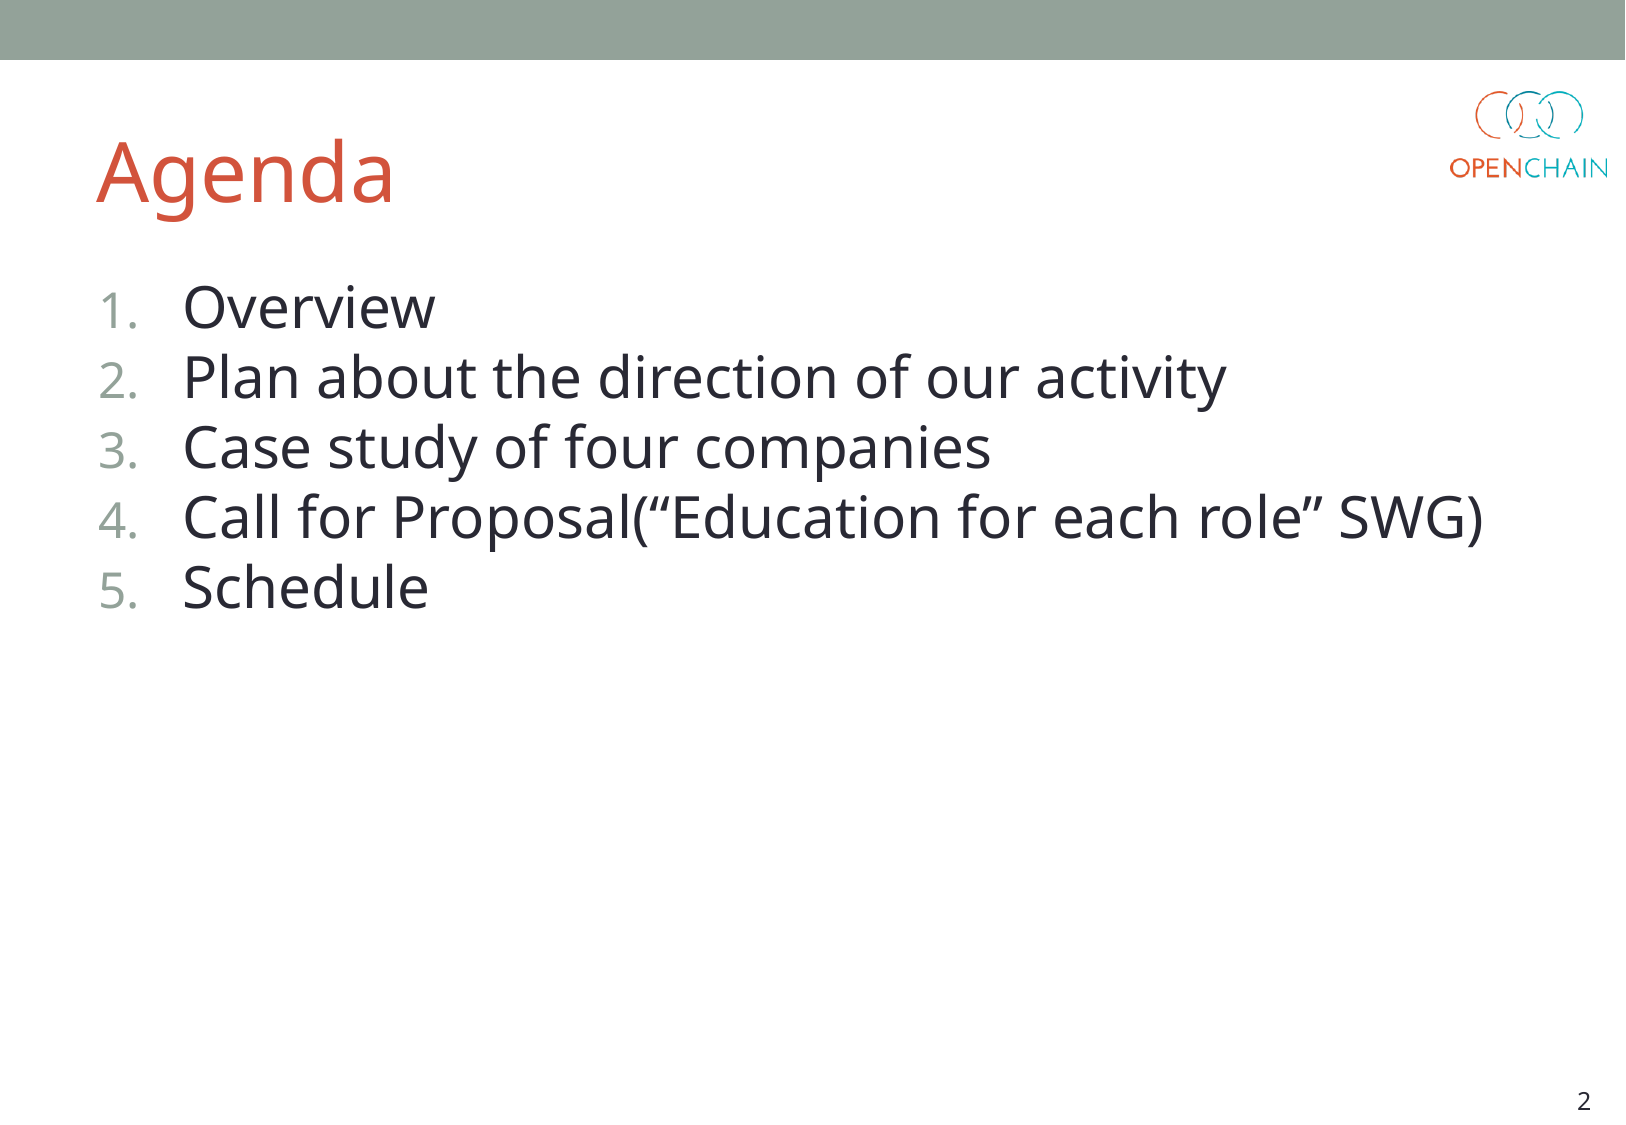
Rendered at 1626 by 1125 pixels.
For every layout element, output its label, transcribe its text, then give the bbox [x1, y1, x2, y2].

picture [1544, 91, 1607, 178]
slide_number 2 [1562, 1075, 1625, 1125]
title Agenda [81, 87, 1544, 250]
list Overview Plan about the direction of our activity Case study of four companies Call for Proposal(“Education for each role” SWG) Schedule [83, 262, 1593, 1075]
